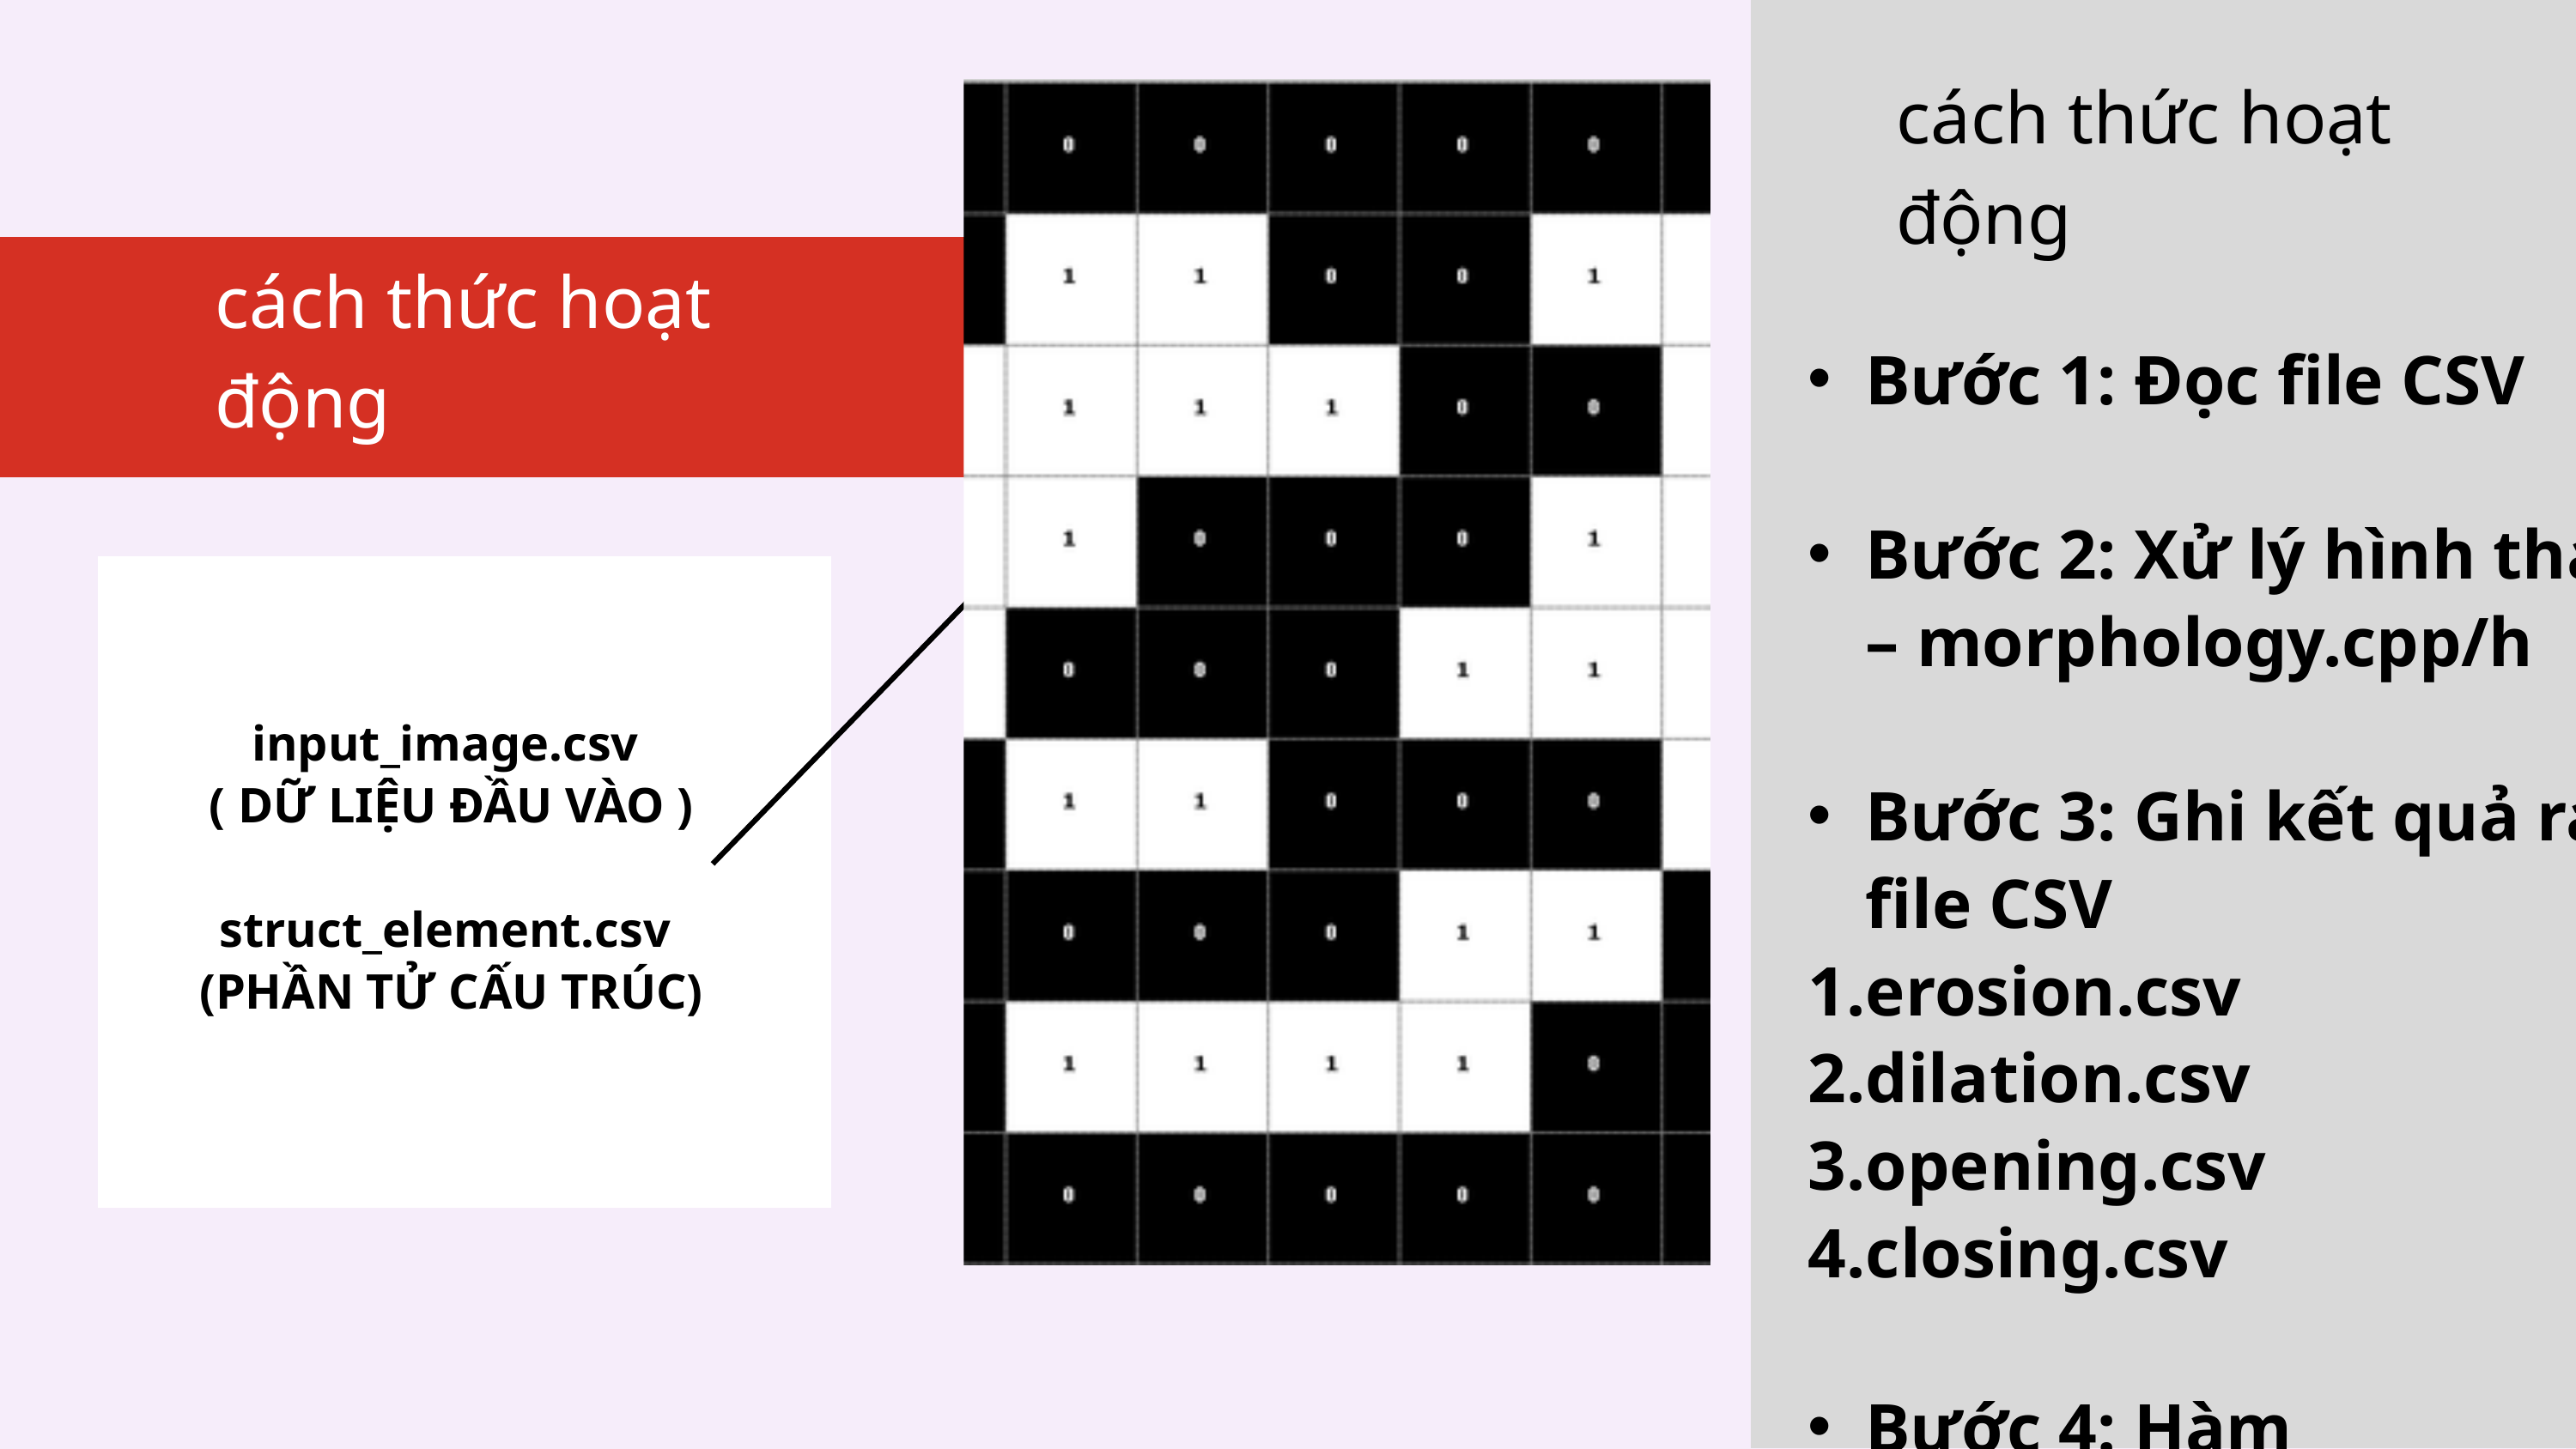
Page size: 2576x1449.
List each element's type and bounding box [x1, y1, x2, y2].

text_box [963, 79, 1710, 1265]
text_box [1751, 0, 2576, 1449]
text_box [98, 555, 831, 1209]
text_box [0, 236, 964, 478]
